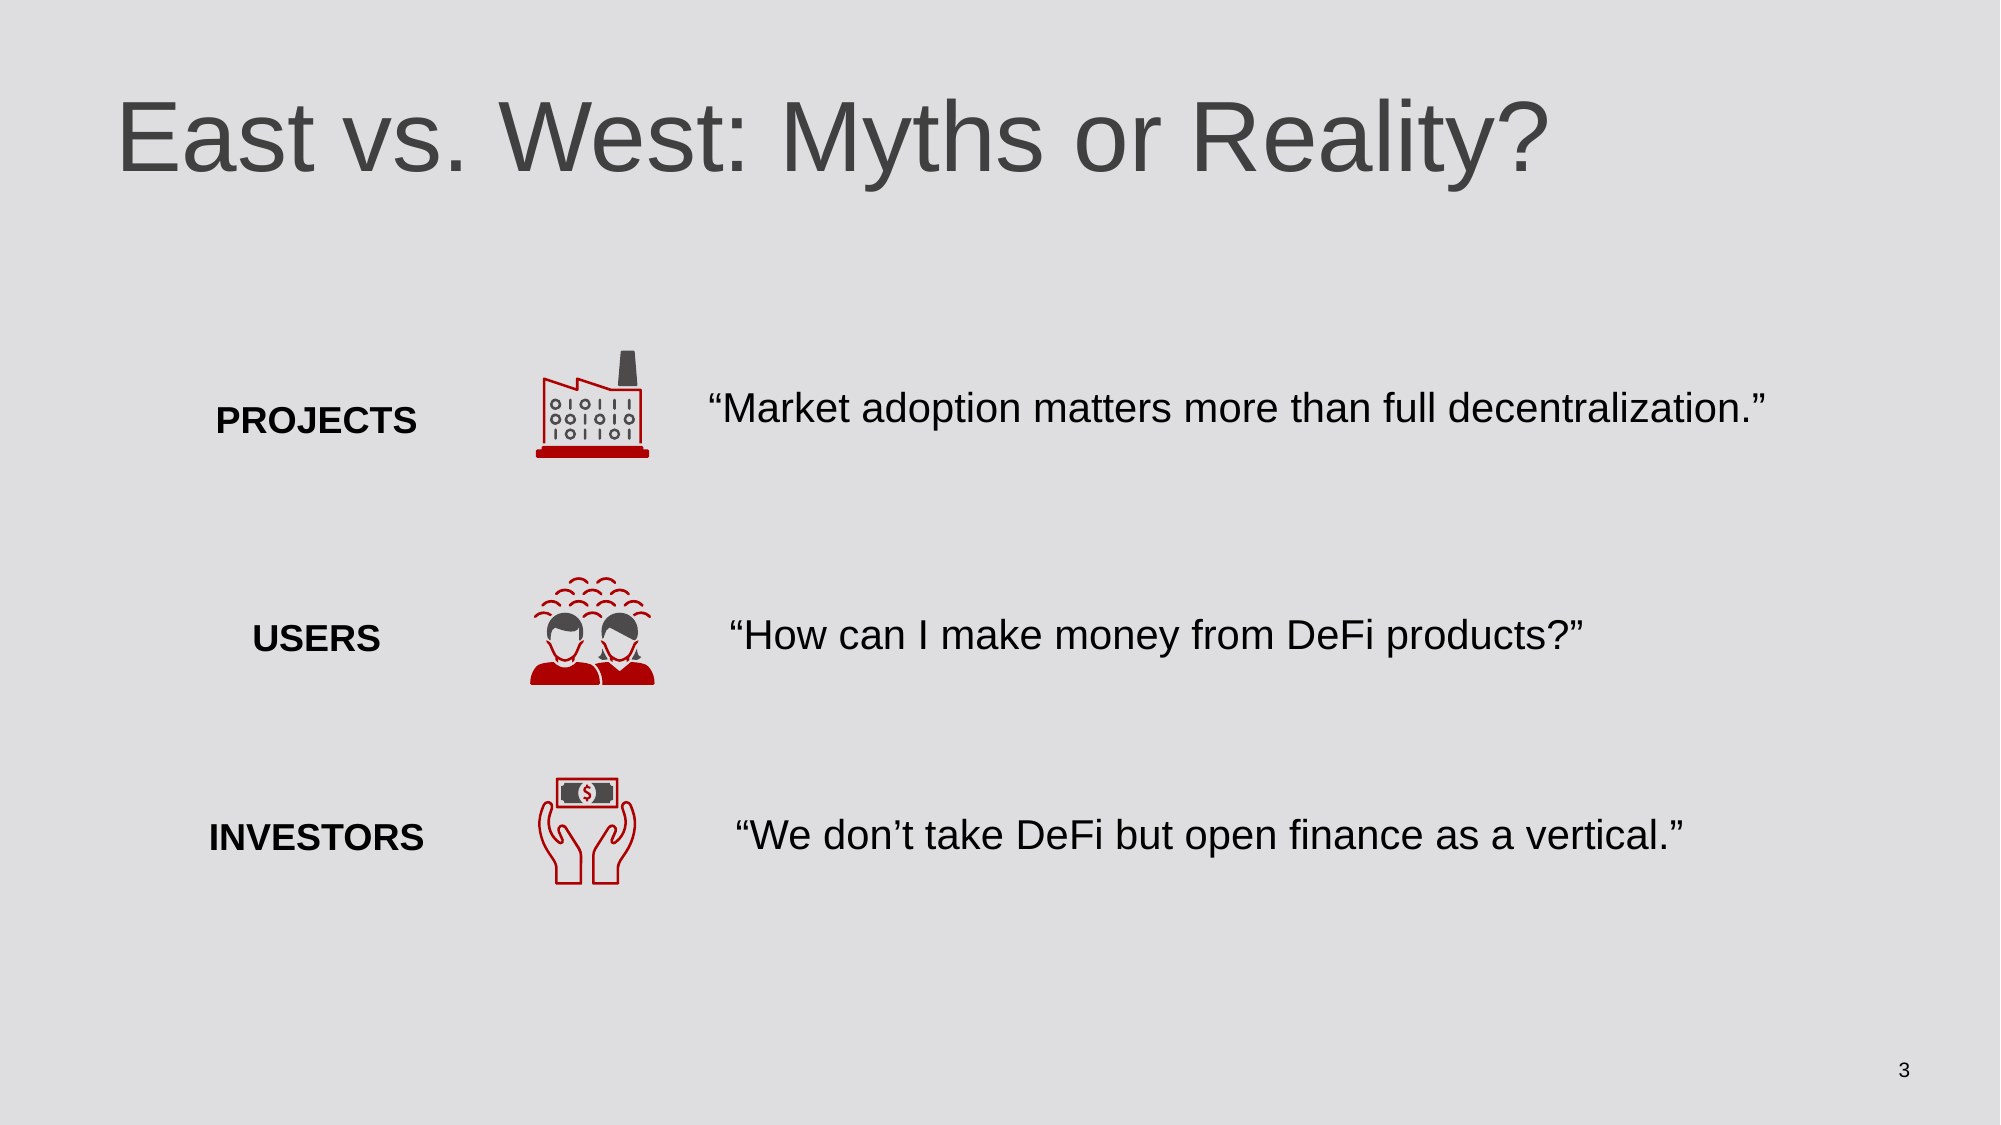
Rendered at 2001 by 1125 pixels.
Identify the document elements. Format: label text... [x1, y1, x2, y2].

text_box PROJECTS [207, 388, 427, 447]
text_box “We don’t take DeFi but open finance as a vertical.” [728, 800, 1798, 863]
slide_number ‹#› [1888, 1052, 1918, 1090]
text_box INVESTORS [200, 805, 434, 863]
text_box “Market adoption matters more than full decentralization.” [700, 373, 1826, 440]
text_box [535, 350, 650, 459]
text_box USERS [243, 606, 390, 664]
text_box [537, 777, 637, 885]
title East vs. West: Myths or Reality? [107, 81, 1875, 354]
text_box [529, 576, 655, 686]
text_box “How can I make money from DeFi products?” [722, 600, 1896, 662]
